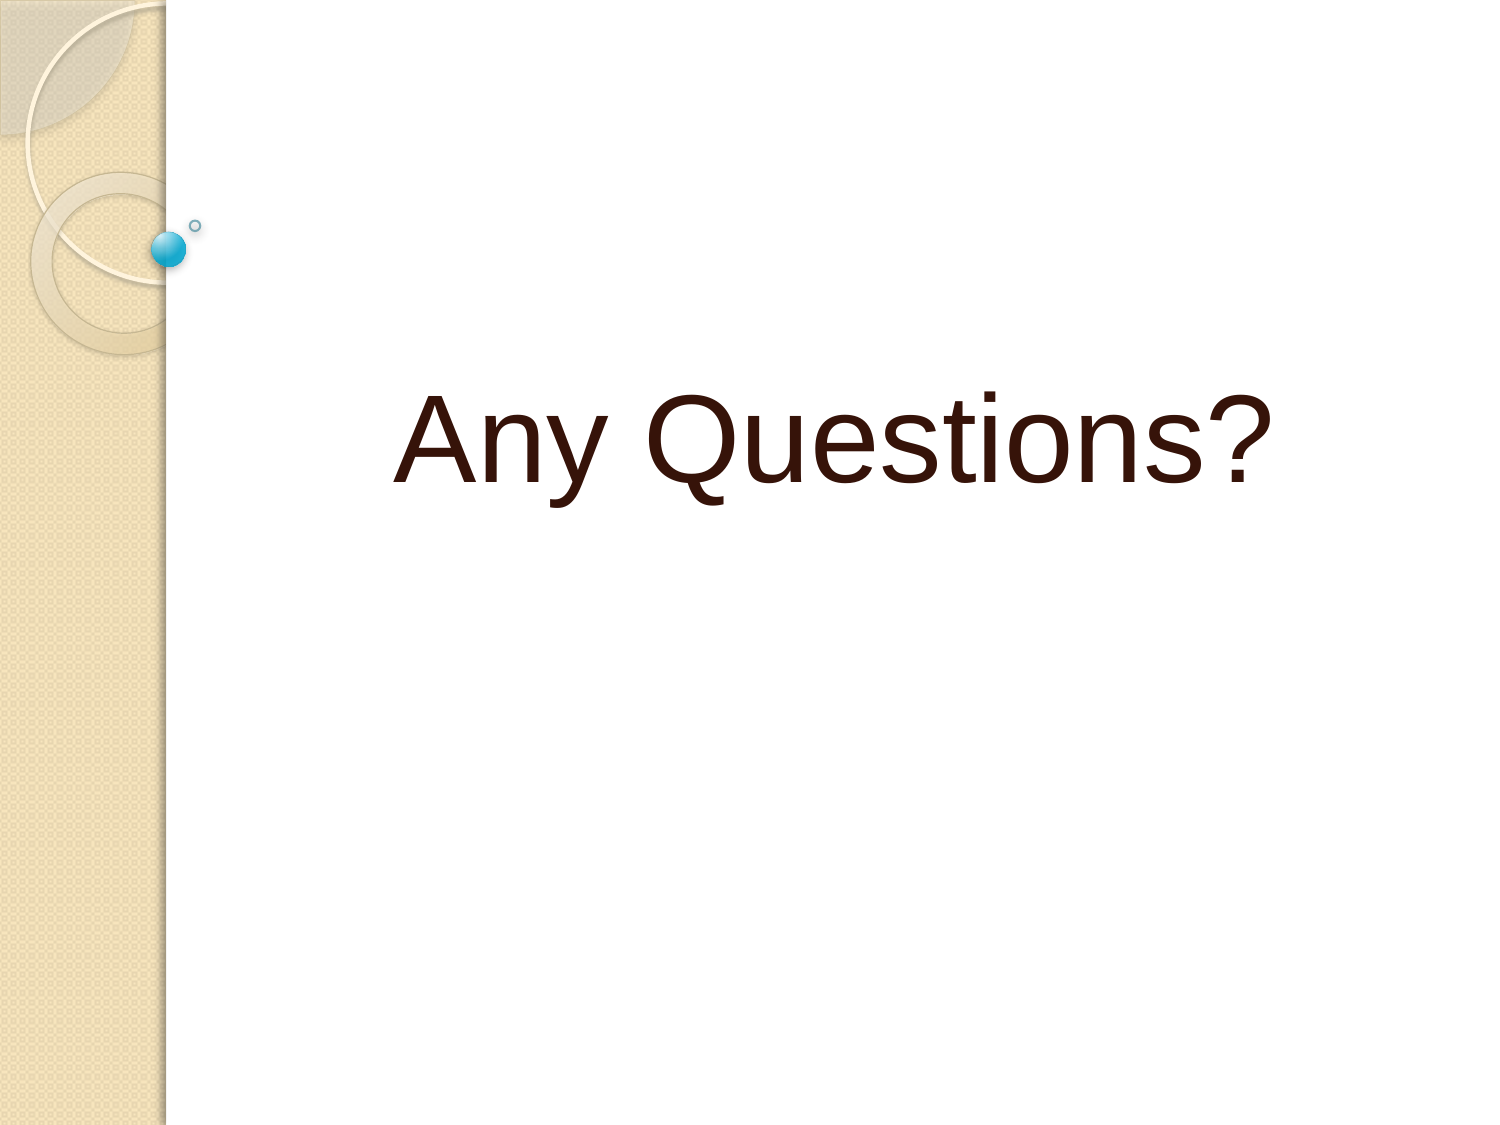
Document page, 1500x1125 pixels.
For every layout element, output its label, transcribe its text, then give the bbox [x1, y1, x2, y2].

subtitle Any Questions? [183, 172, 1483, 1071]
